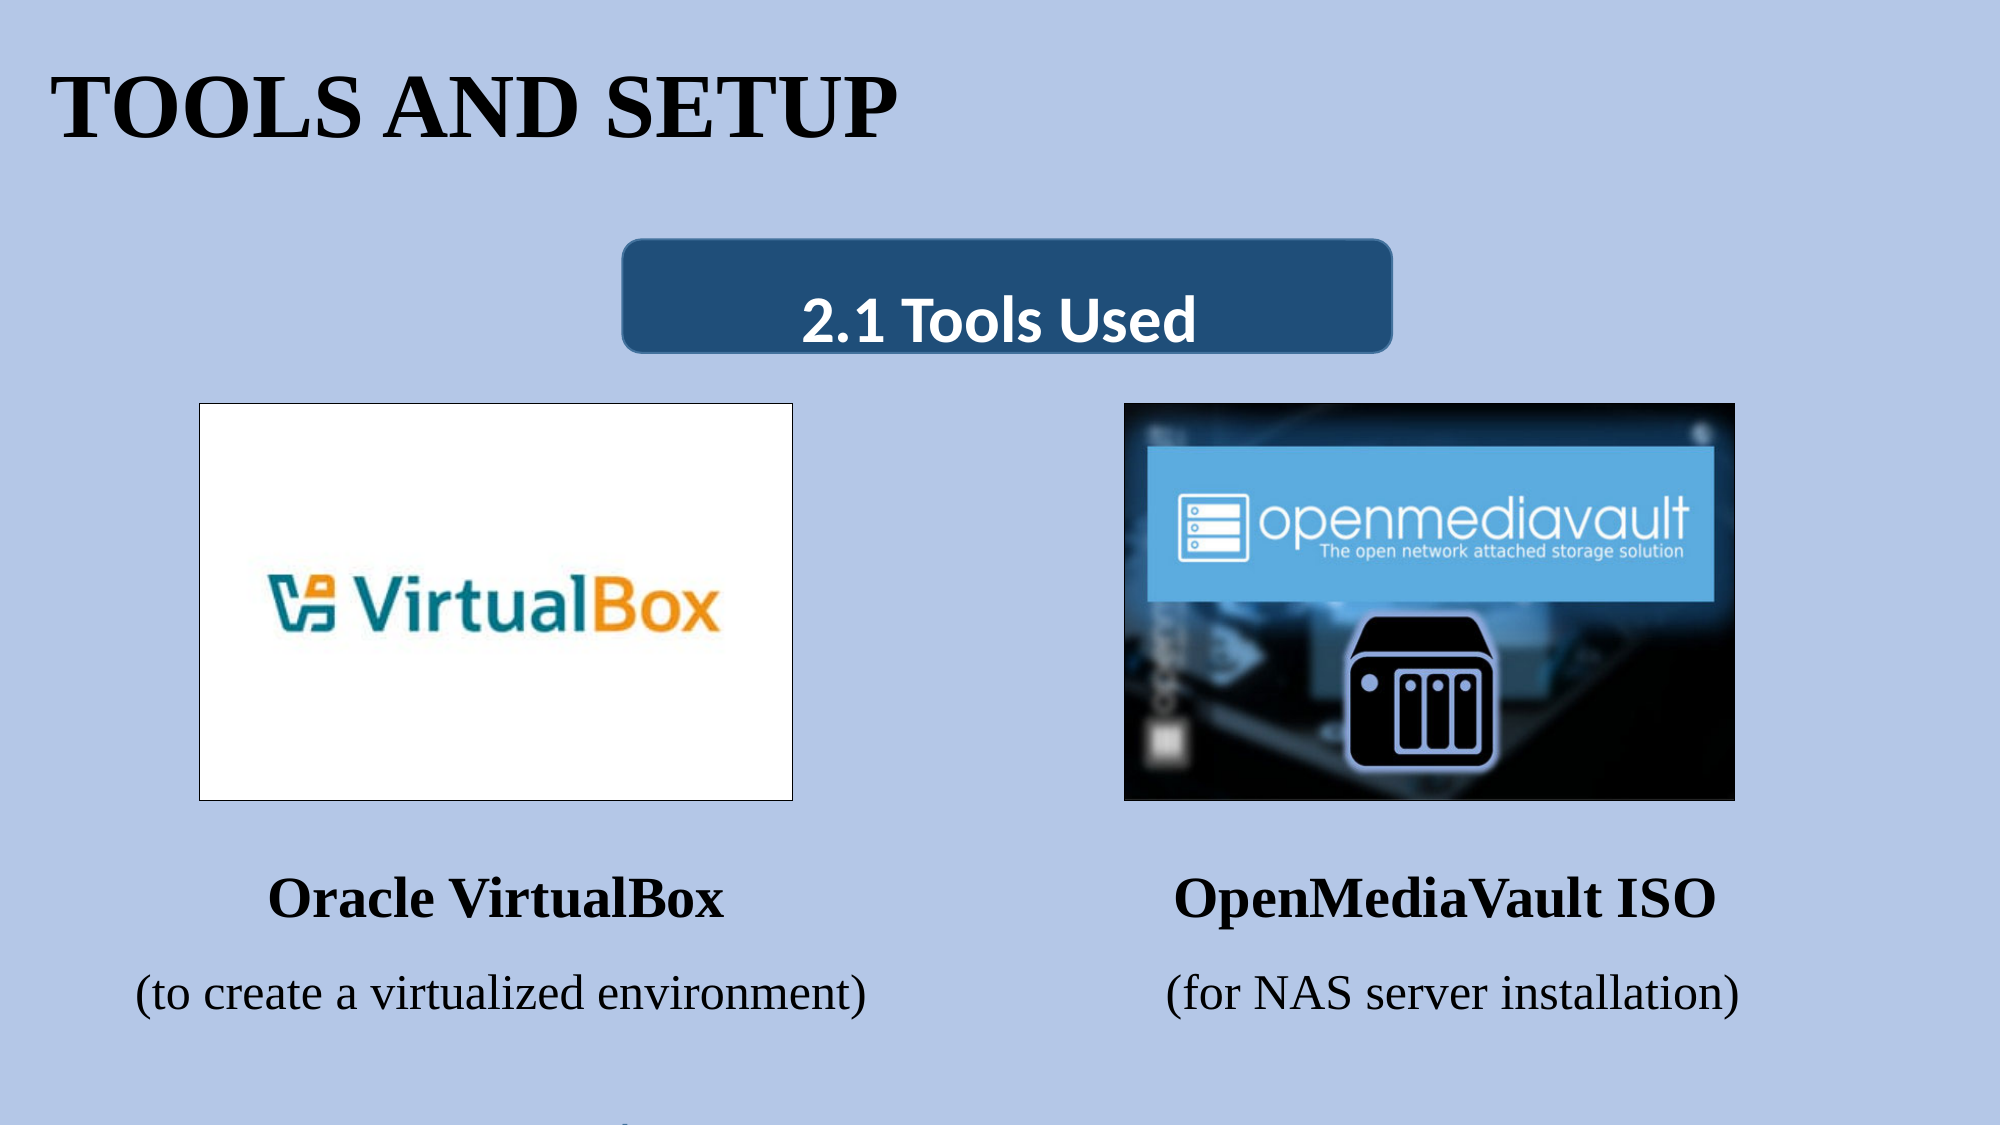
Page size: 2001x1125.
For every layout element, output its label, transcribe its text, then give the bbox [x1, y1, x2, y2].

text_box TOOLS AND SETUP [35, 38, 916, 164]
picture [199, 403, 793, 800]
text_box Oracle VirtualBox (to create a virtualized environment) [44, 817, 948, 1107]
text_box 2.1 Tools Used [621, 238, 1394, 354]
picture [1124, 403, 1735, 800]
text_box OpenMediaVault ISO (for NAS server installation) [1033, 817, 1873, 1027]
